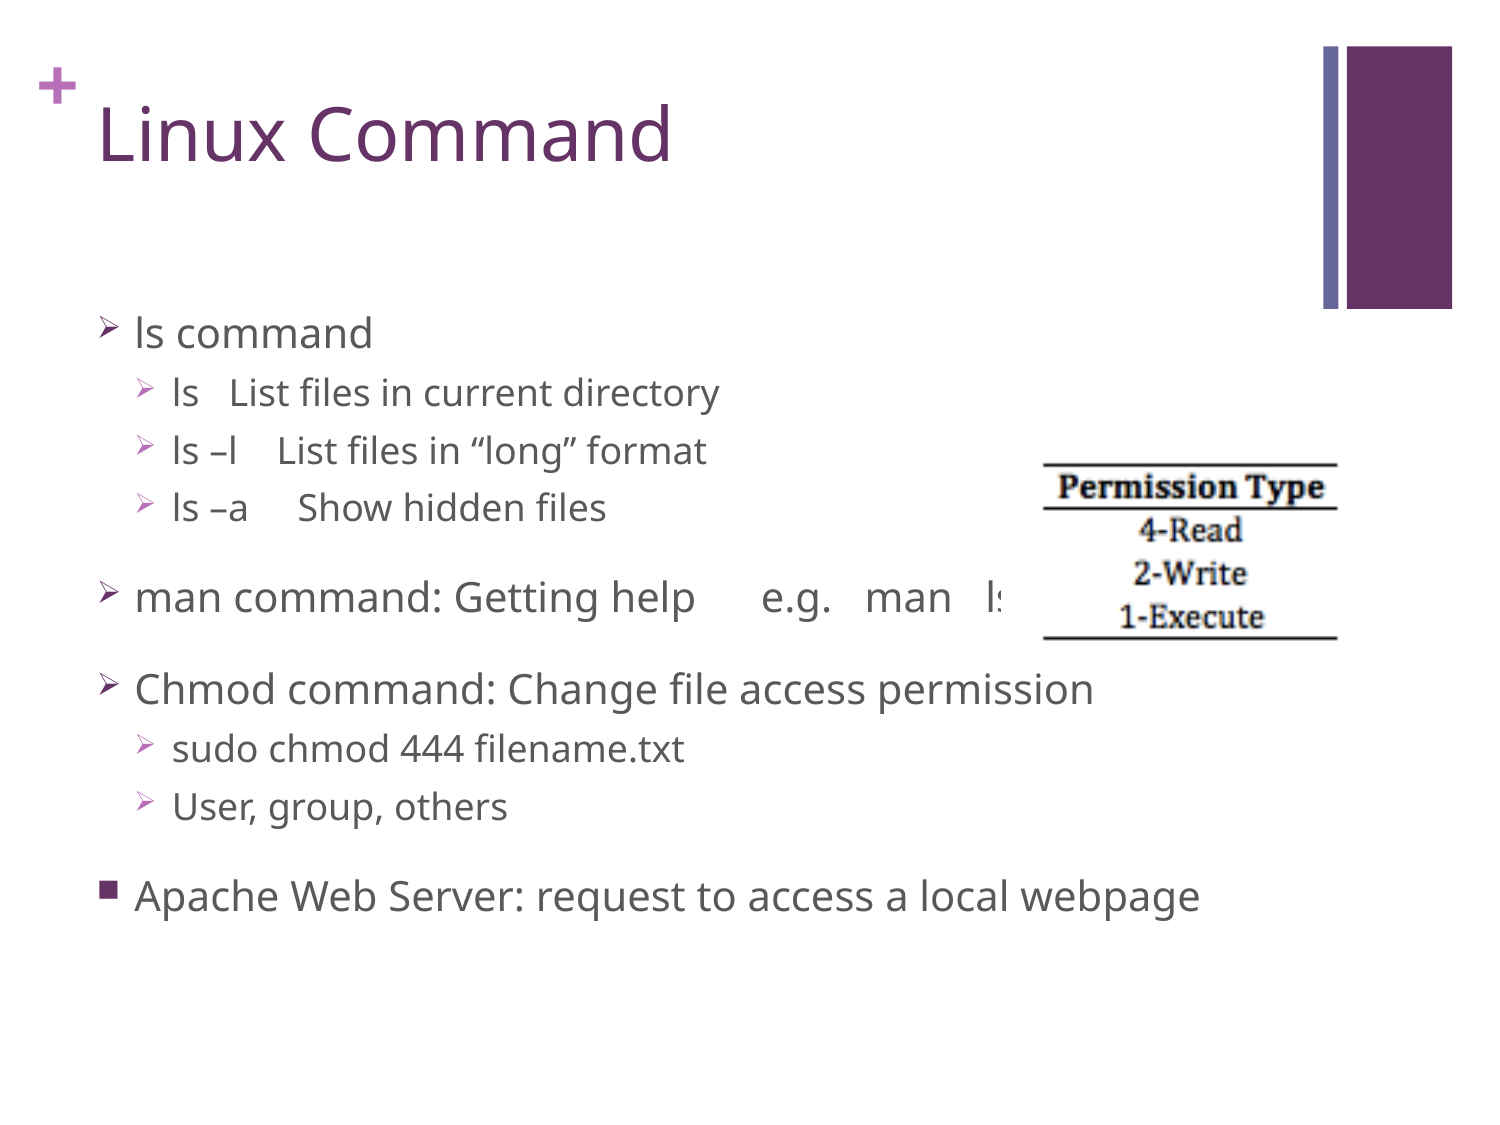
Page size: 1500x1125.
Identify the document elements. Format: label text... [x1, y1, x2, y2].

list ls command ls List files in current directory ls –l List files in “long” format ls –a Show hidden files man command: Getting help e.g. man ls Chmod command: Change file access permission sudo chmod 444 filename.txt User, group, others Apache Web Server: request to access a local webpage [81, 298, 1472, 1005]
picture [1000, 429, 1446, 659]
title Linux Command [81, 79, 1322, 263]
